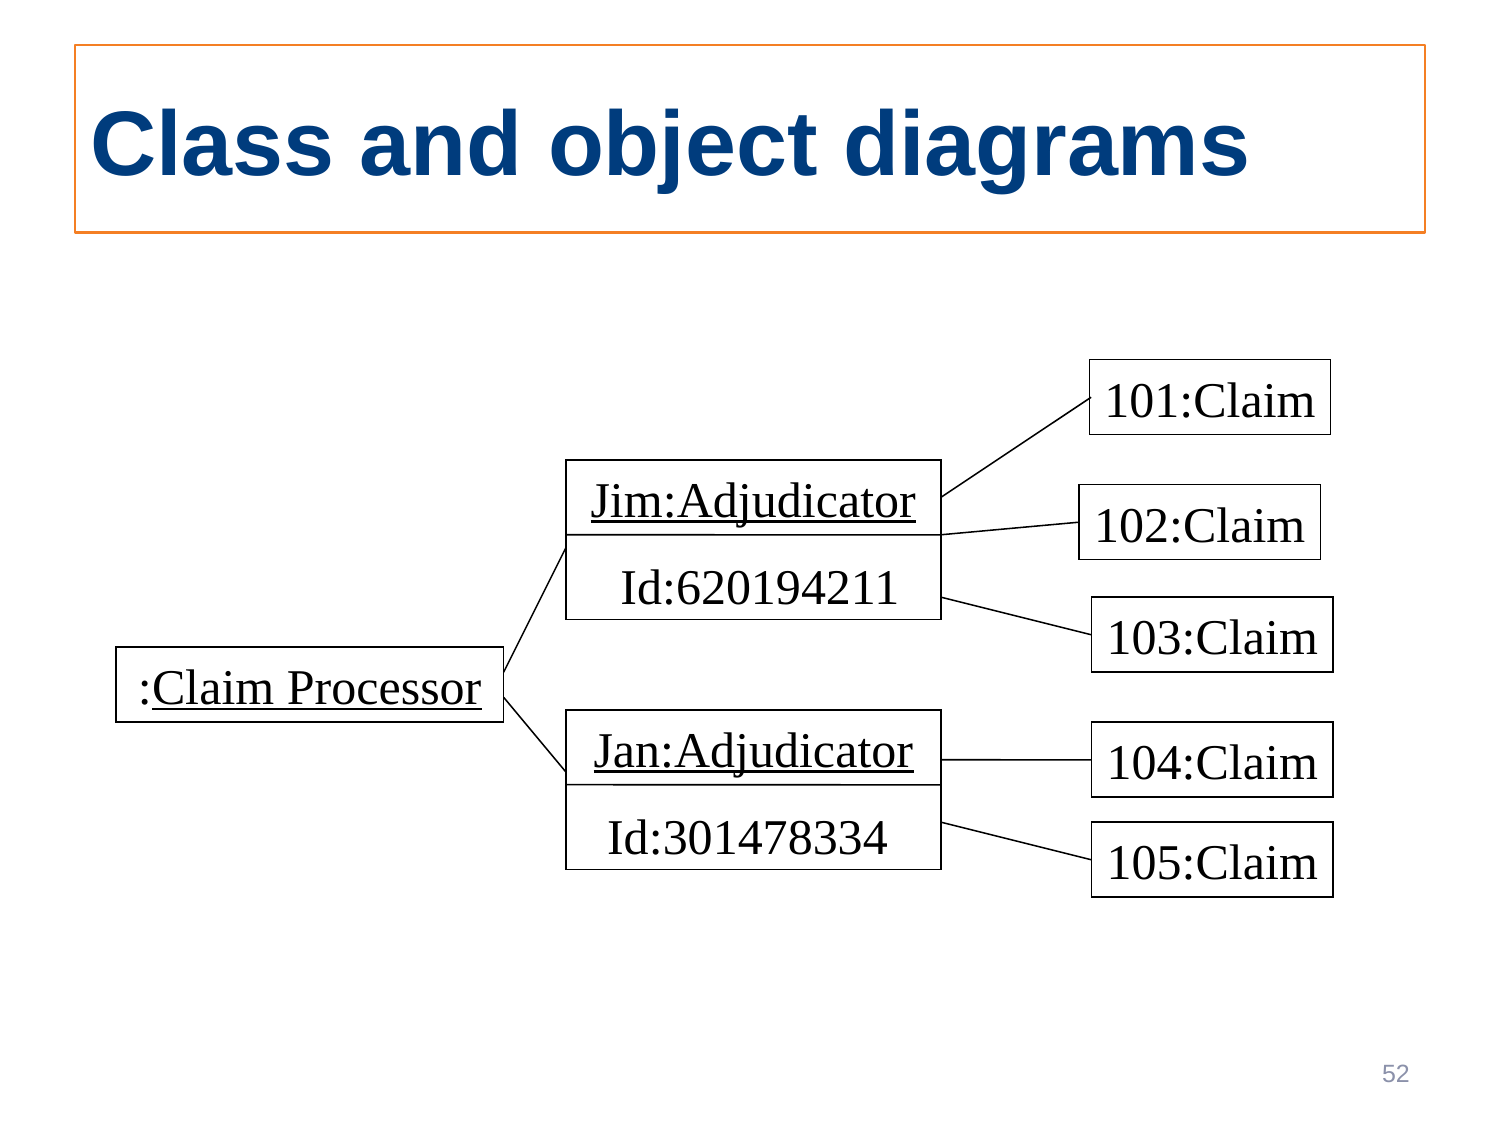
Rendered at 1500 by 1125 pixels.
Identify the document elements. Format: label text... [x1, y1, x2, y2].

text_box 104:Claim [1091, 722, 1333, 797]
text_box Jan:Adjudicator [566, 709, 942, 784]
slide_number 52 [1074, 1042, 1425, 1103]
text_box 102:Claim [1079, 484, 1321, 560]
text_box :Claim Processor [116, 647, 504, 722]
text_box 105:Claim [1091, 822, 1333, 897]
text_box Jim:Adjudicator [566, 459, 942, 534]
title Class and object diagrams [74, 44, 1426, 234]
text_box 103:Claim [1091, 597, 1333, 672]
text_box Id:301478334 [578, 797, 917, 872]
text_box 101:Claim [1089, 359, 1331, 435]
text_box Id:620194211 [591, 547, 929, 622]
text_box Jim:Adjudicator [566, 535, 942, 620]
text_box Jan:Adjudicator [566, 785, 942, 870]
